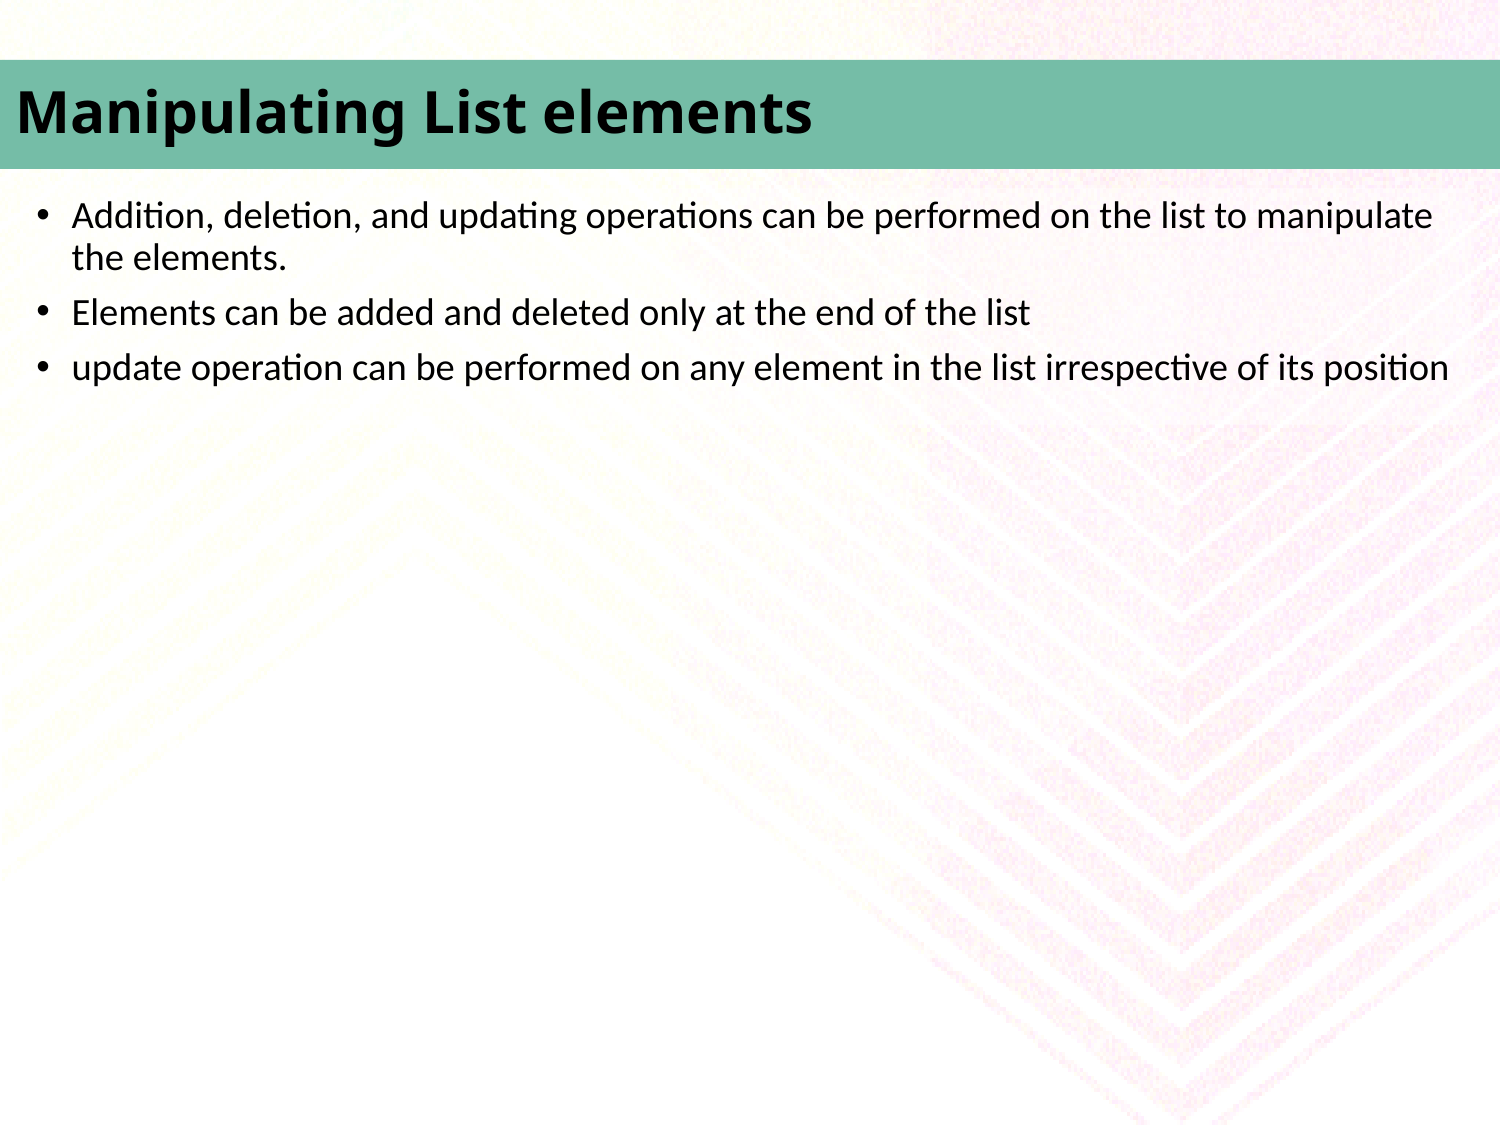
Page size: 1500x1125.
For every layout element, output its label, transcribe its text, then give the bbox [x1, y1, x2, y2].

title Manipulating List elements [0, 59, 1500, 169]
list Addition, deletion, and updating operations can be performed on the list to manipulate the elements. Elements can be added and deleted only at the end of the list update operation can be performed on any element in the list irrespective of its position [21, 188, 1472, 425]
